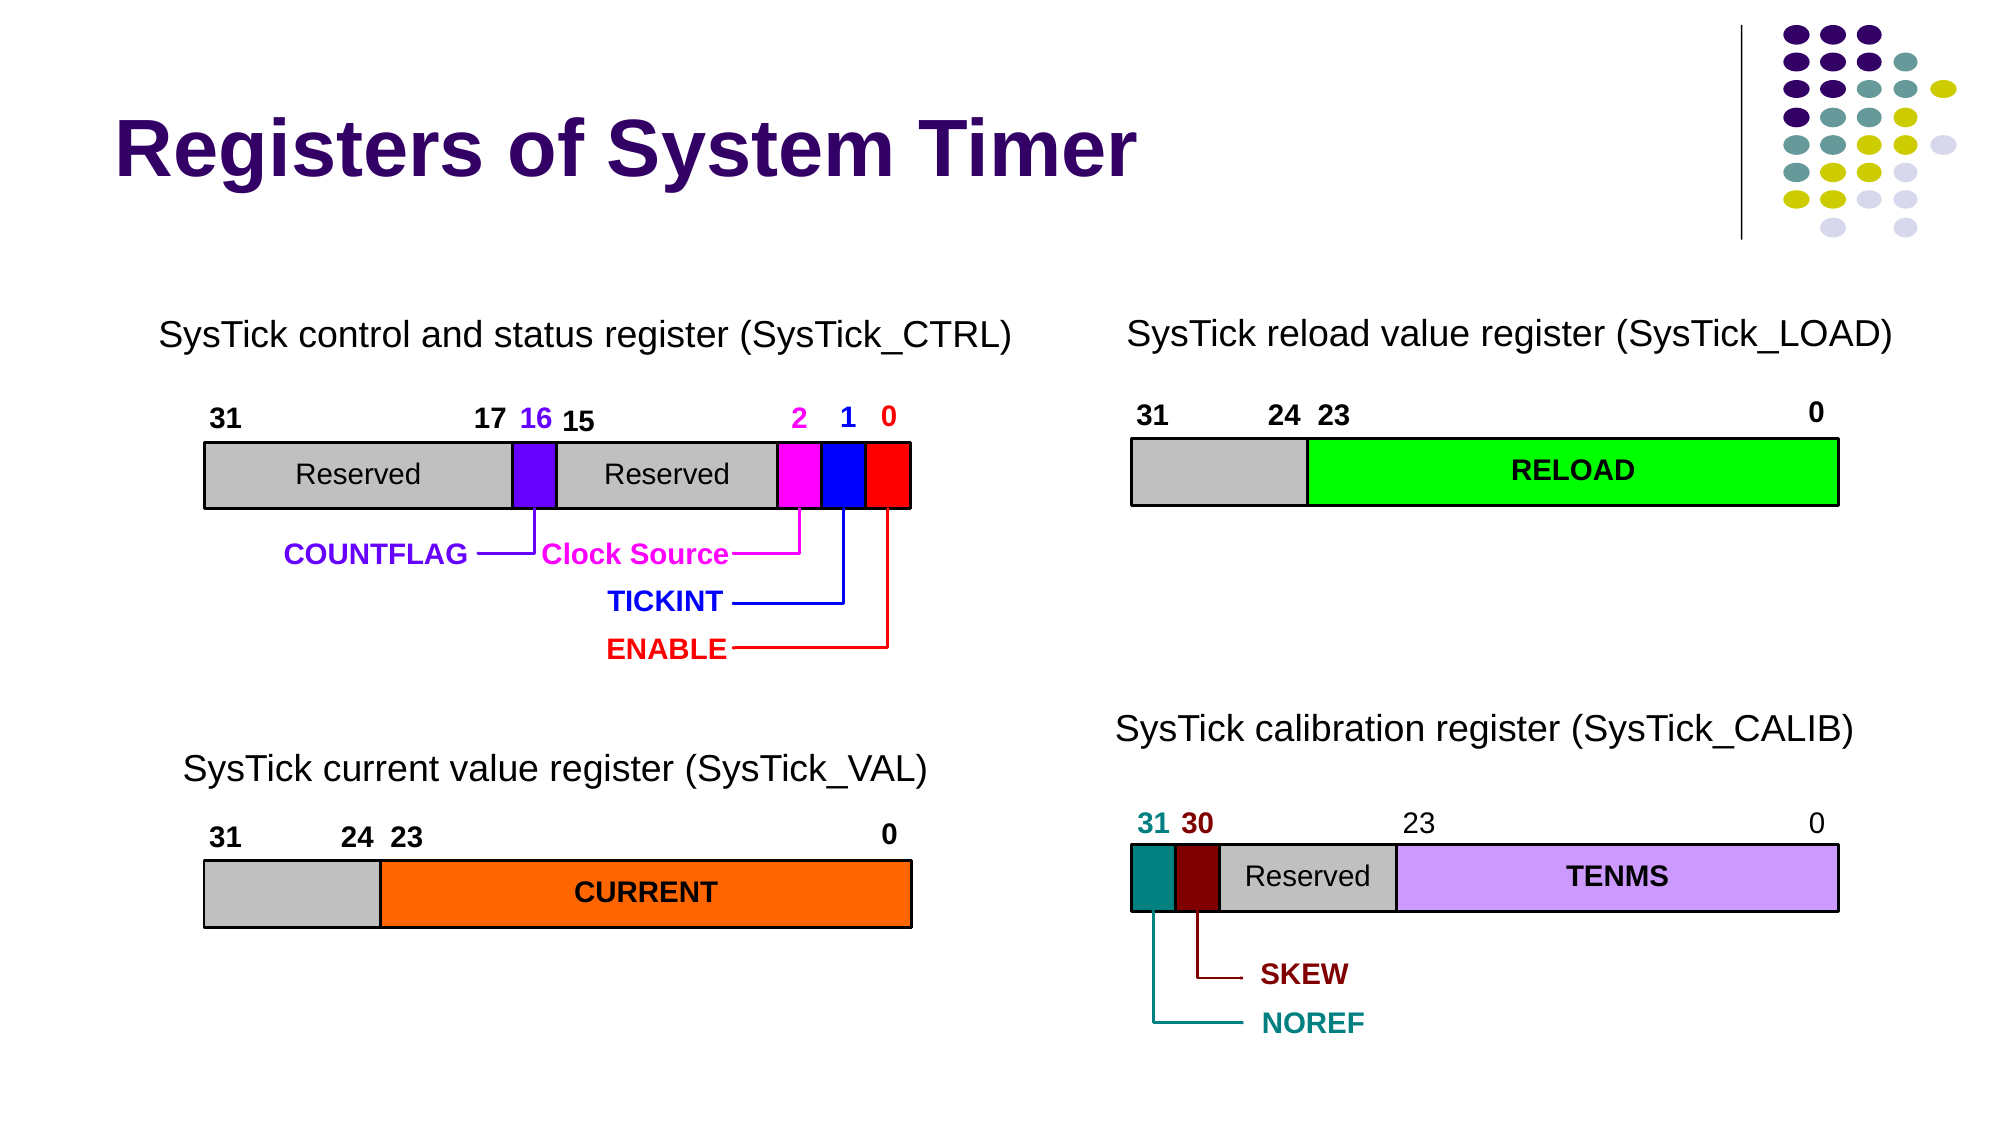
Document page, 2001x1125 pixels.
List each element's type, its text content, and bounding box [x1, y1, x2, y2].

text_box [1064, 301, 1881, 510]
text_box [1126, 696, 1844, 1046]
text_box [120, 736, 917, 932]
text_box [99, 302, 997, 672]
title Registers of System Timer [99, 42, 1750, 200]
